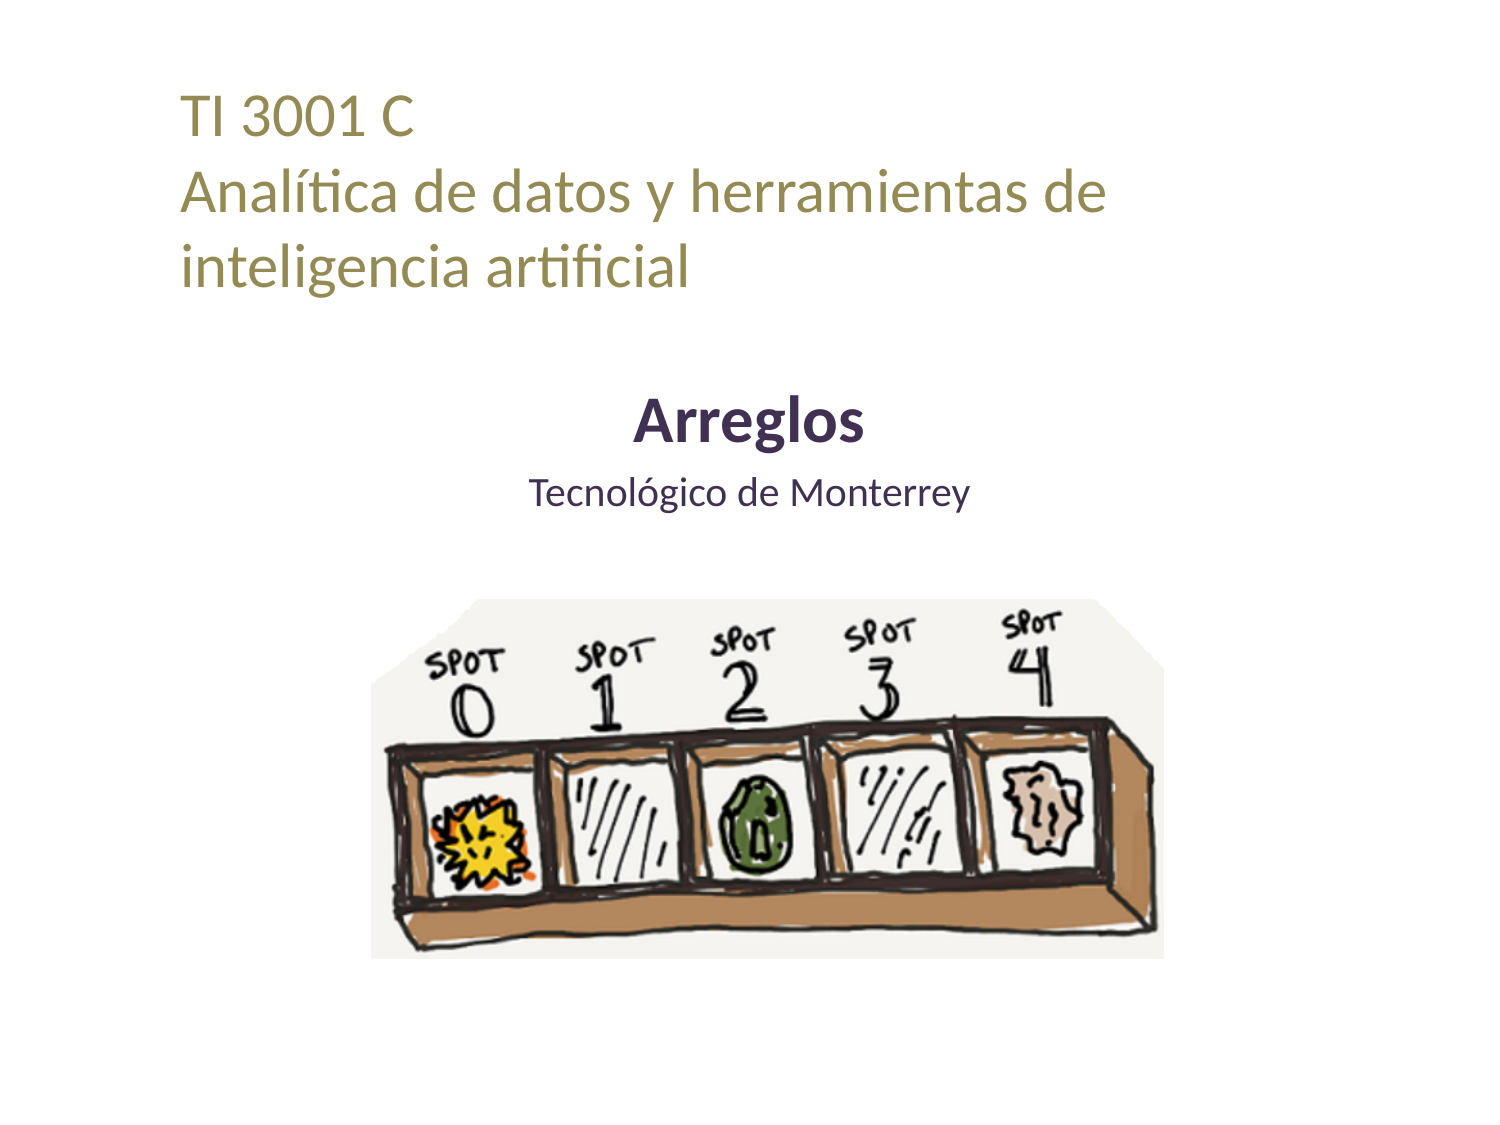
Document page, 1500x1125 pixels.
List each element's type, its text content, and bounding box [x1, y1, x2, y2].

subtitle Arreglos Tecnológico de Monterrey [147, 368, 1353, 558]
picture [371, 599, 1164, 959]
title TI 3001 C Analítica de datos y herramientas de inteligencia artificial [165, 66, 1424, 308]
